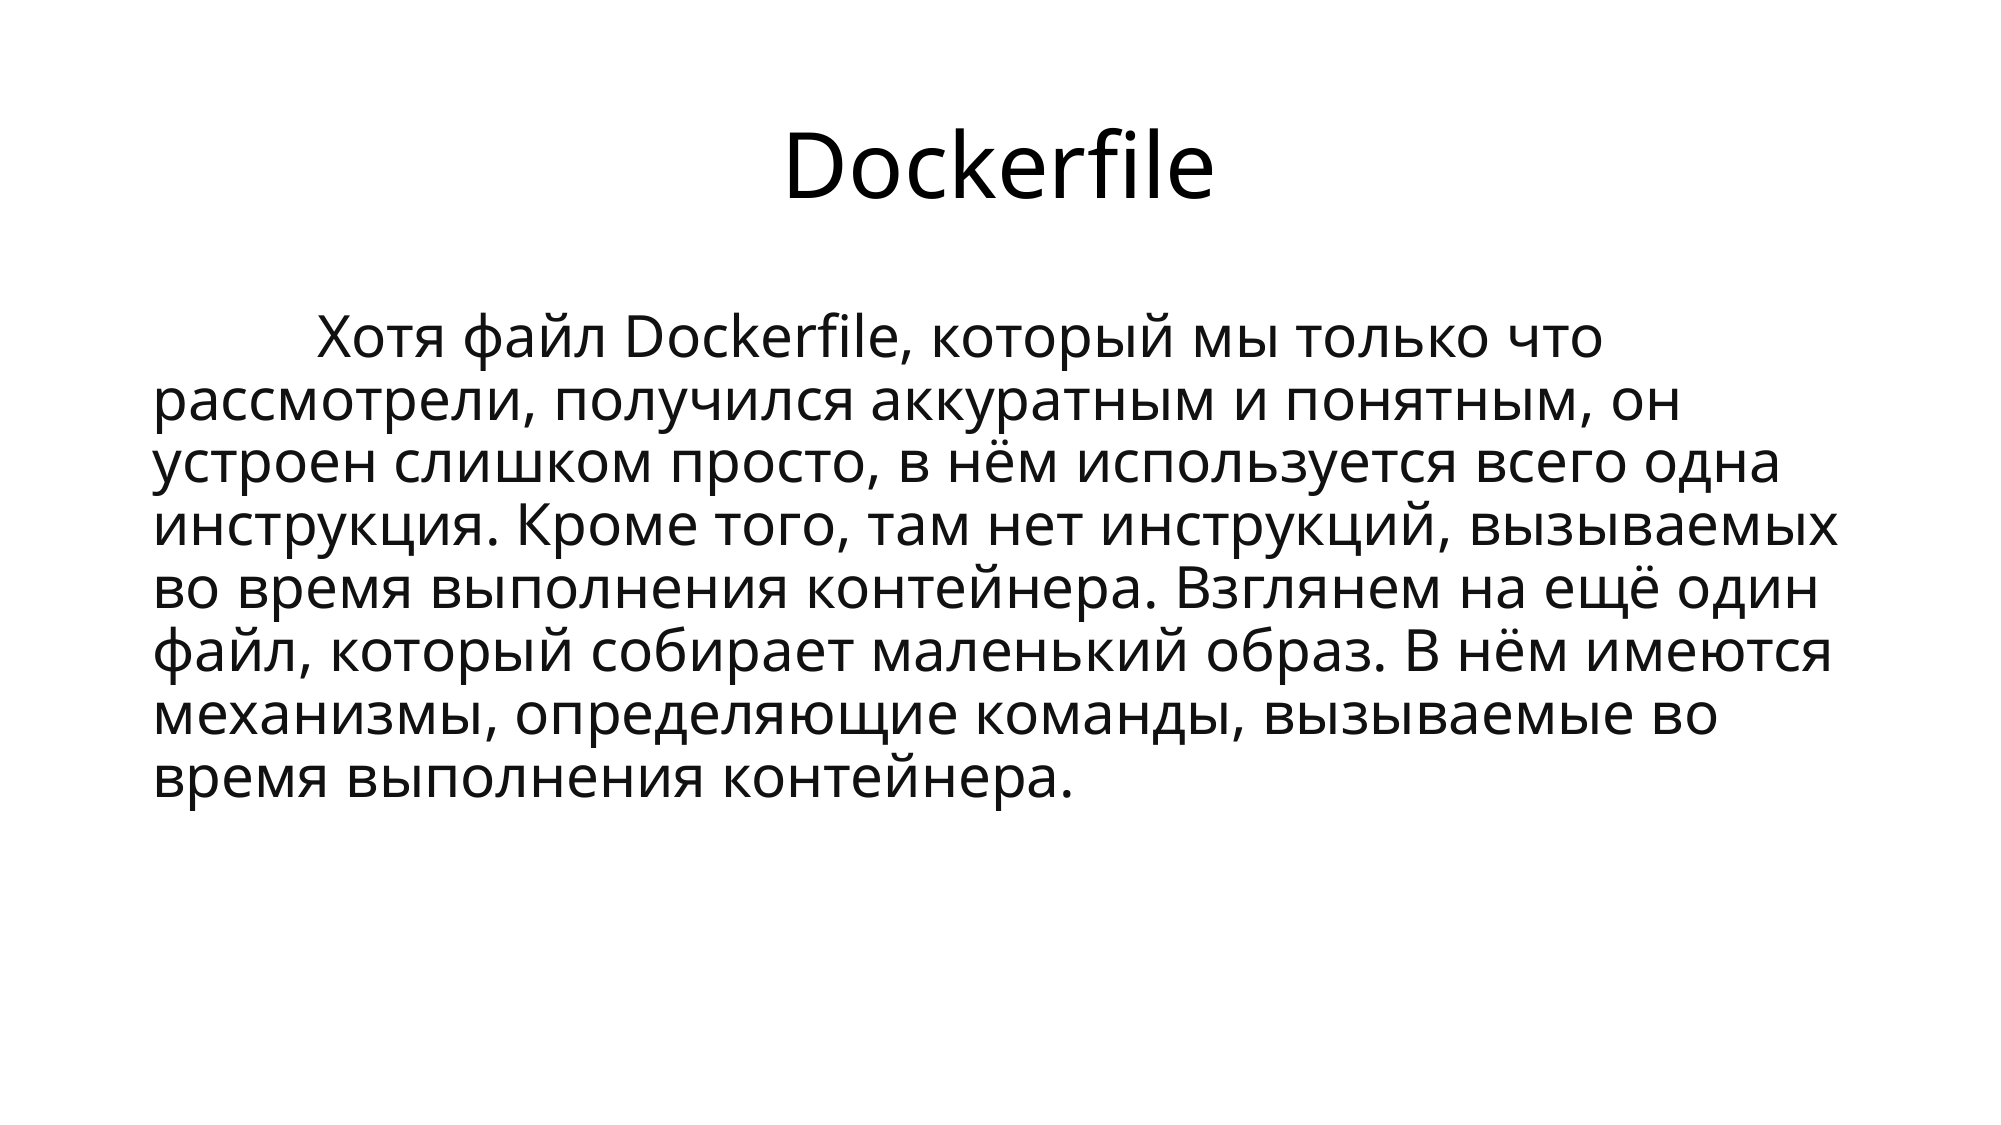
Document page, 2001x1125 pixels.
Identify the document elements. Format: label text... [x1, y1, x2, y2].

title Dockerfile [137, 59, 1863, 278]
list Хотя файл Dockerfile, который мы только что рассмотрели, получился аккуратным и понятным, он устроен слишком просто, в нём используется всего одна инструкция. Кроме того, там нет инструкций, вызываемых во время выполнения контейнера. Взглянем на ещё один файл, который собирает маленький образ. В нём имеются механизмы, определяющие команды, вызываемые во время выполнения контейнера. [137, 299, 1863, 1014]
